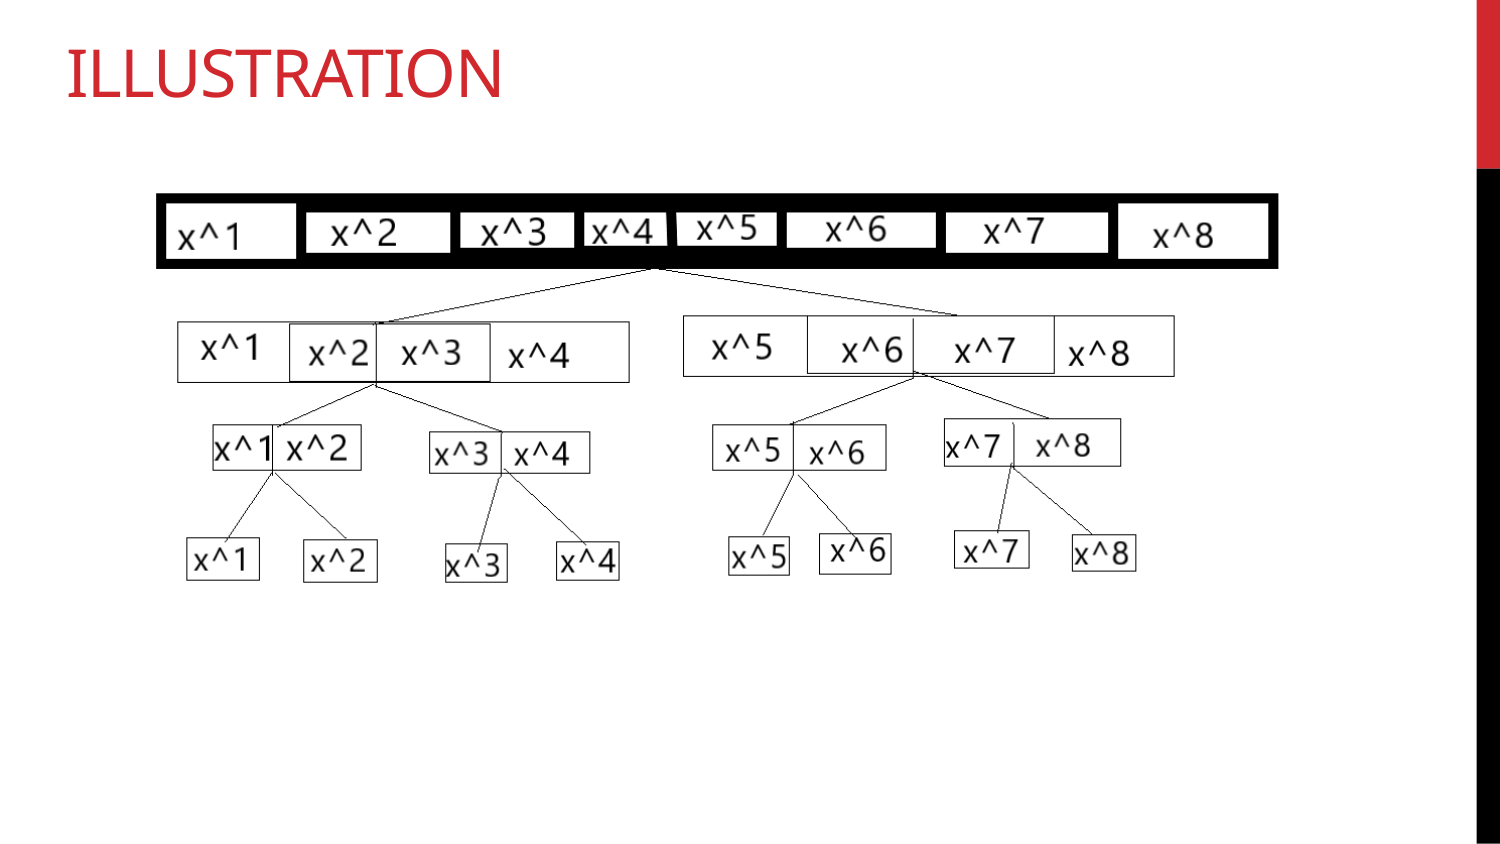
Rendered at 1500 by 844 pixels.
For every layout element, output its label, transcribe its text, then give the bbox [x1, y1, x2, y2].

title illustration [51, 16, 1449, 129]
picture [0, 159, 1361, 844]
